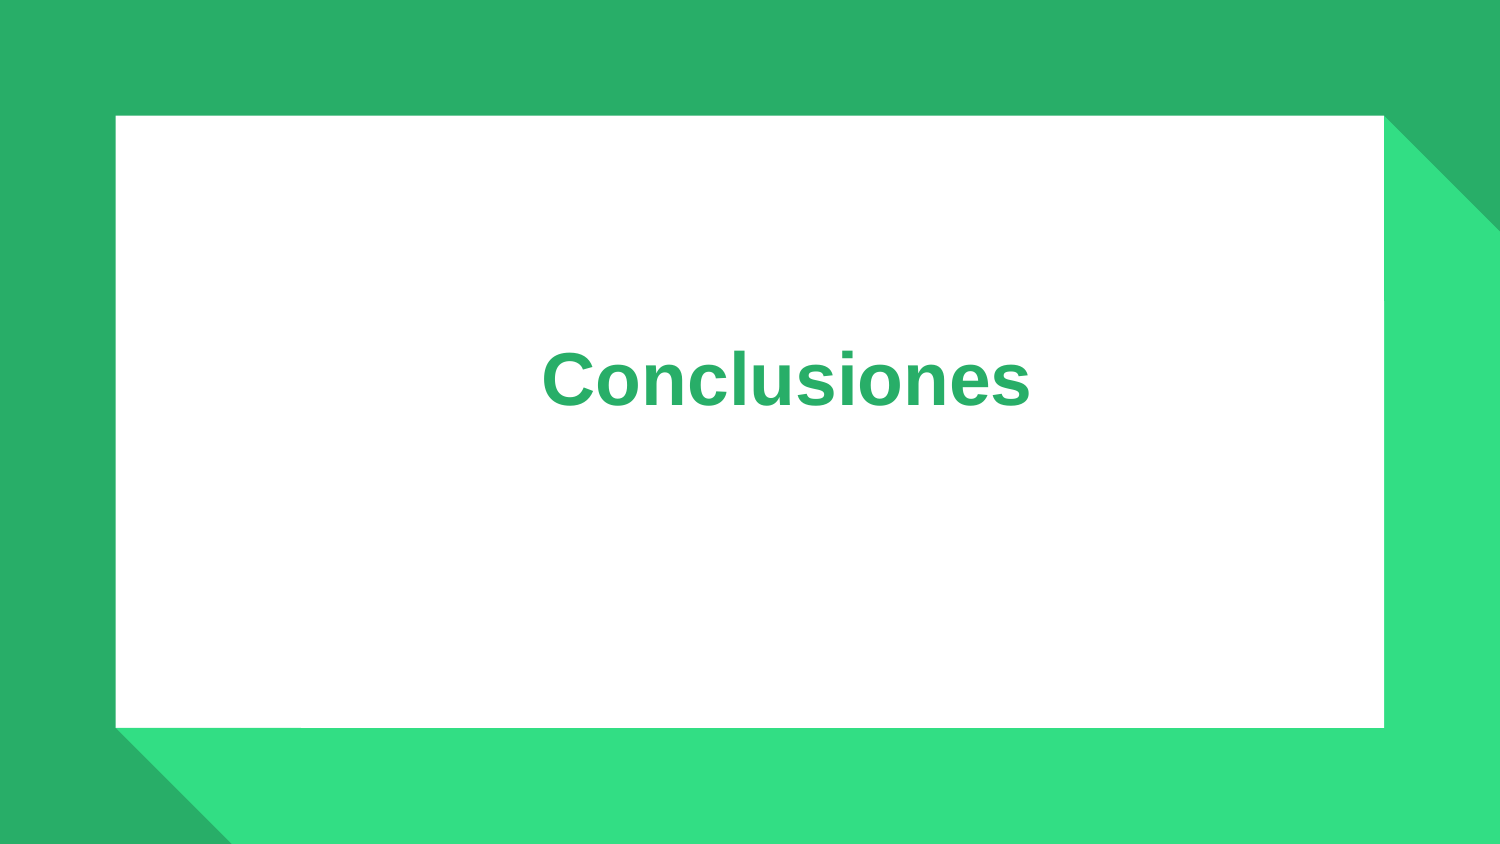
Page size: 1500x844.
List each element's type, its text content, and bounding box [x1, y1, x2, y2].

text_box [115, 115, 1385, 728]
text_box [115, 727, 301, 844]
text_box Conclusiones [231, 315, 1269, 529]
text_box [301, 301, 1500, 844]
text_box [1384, 115, 1500, 301]
